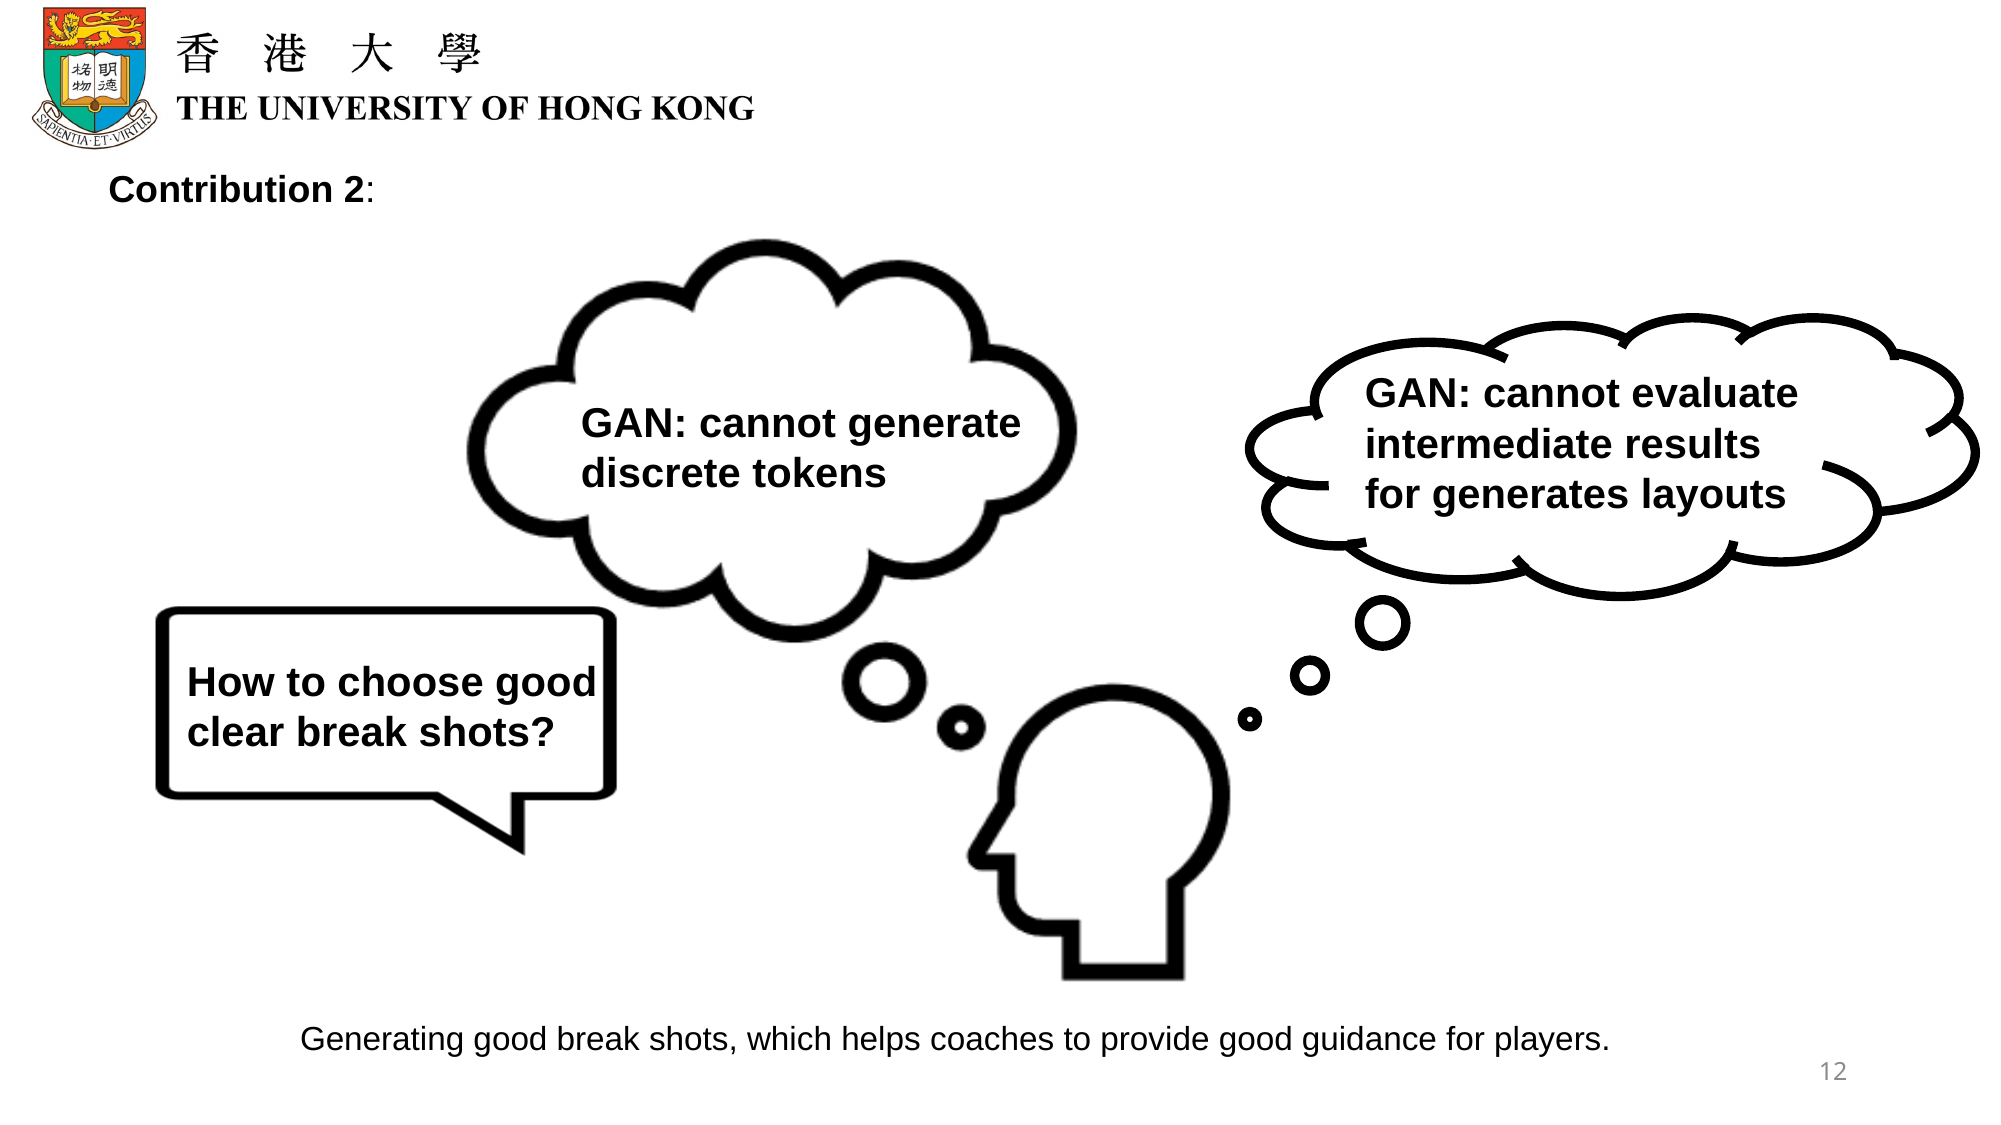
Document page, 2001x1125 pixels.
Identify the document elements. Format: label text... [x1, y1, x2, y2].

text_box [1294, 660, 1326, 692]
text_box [61, 538, 423, 924]
picture [0, 0, 774, 158]
text_box Generating good break shots, which helps coaches to provide good guidance for players. [285, 1009, 1903, 1065]
text_box GAN: cannot evaluate intermediate results for generates layouts [1275, 317, 1976, 597]
text_box Contribution 2: [93, 157, 1094, 218]
slide_number 12 [1412, 1042, 1863, 1103]
text_box GAN: cannot evaluate intermediate results for generates layouts [1359, 599, 1406, 647]
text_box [423, 206, 1275, 1013]
